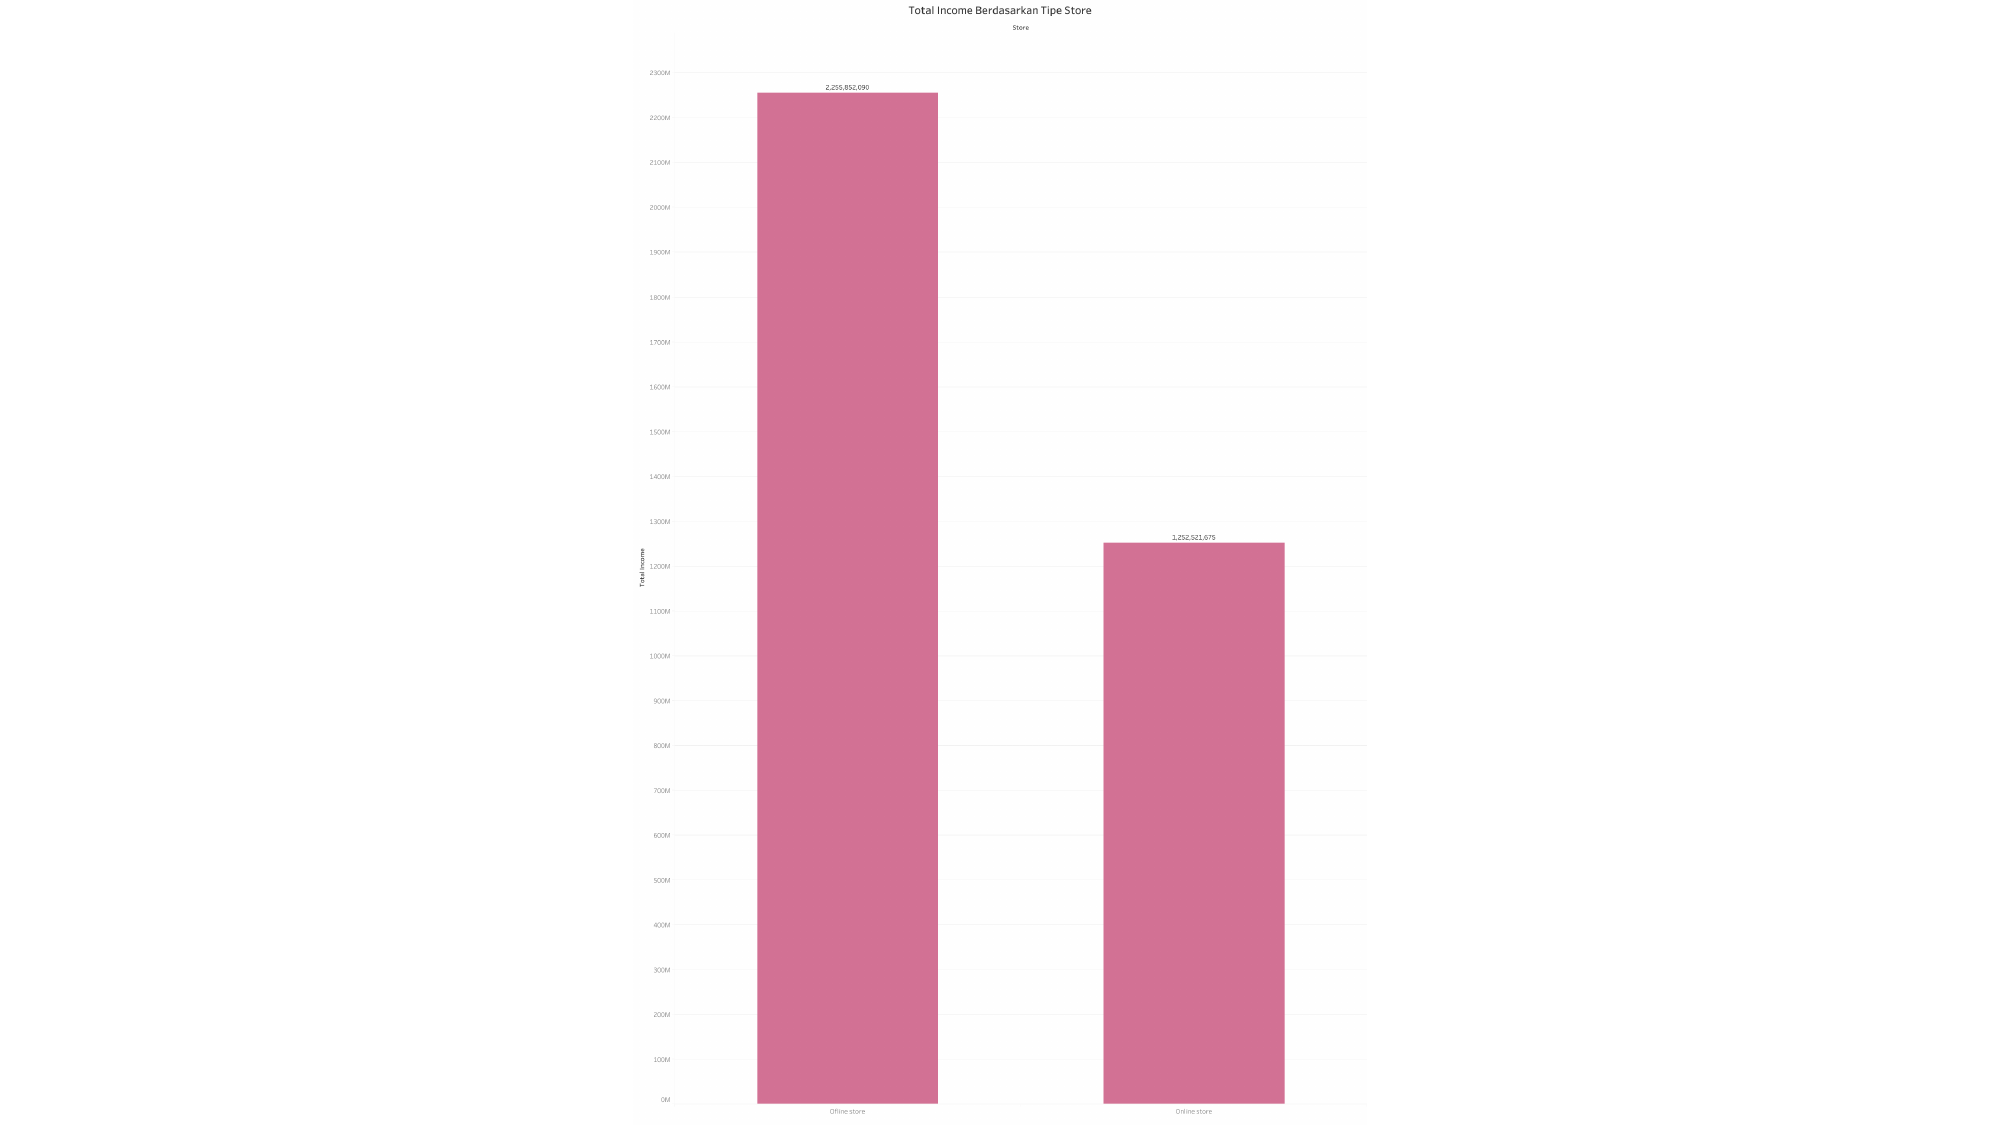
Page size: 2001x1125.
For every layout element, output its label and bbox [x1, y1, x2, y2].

picture [633, 0, 1367, 1125]
